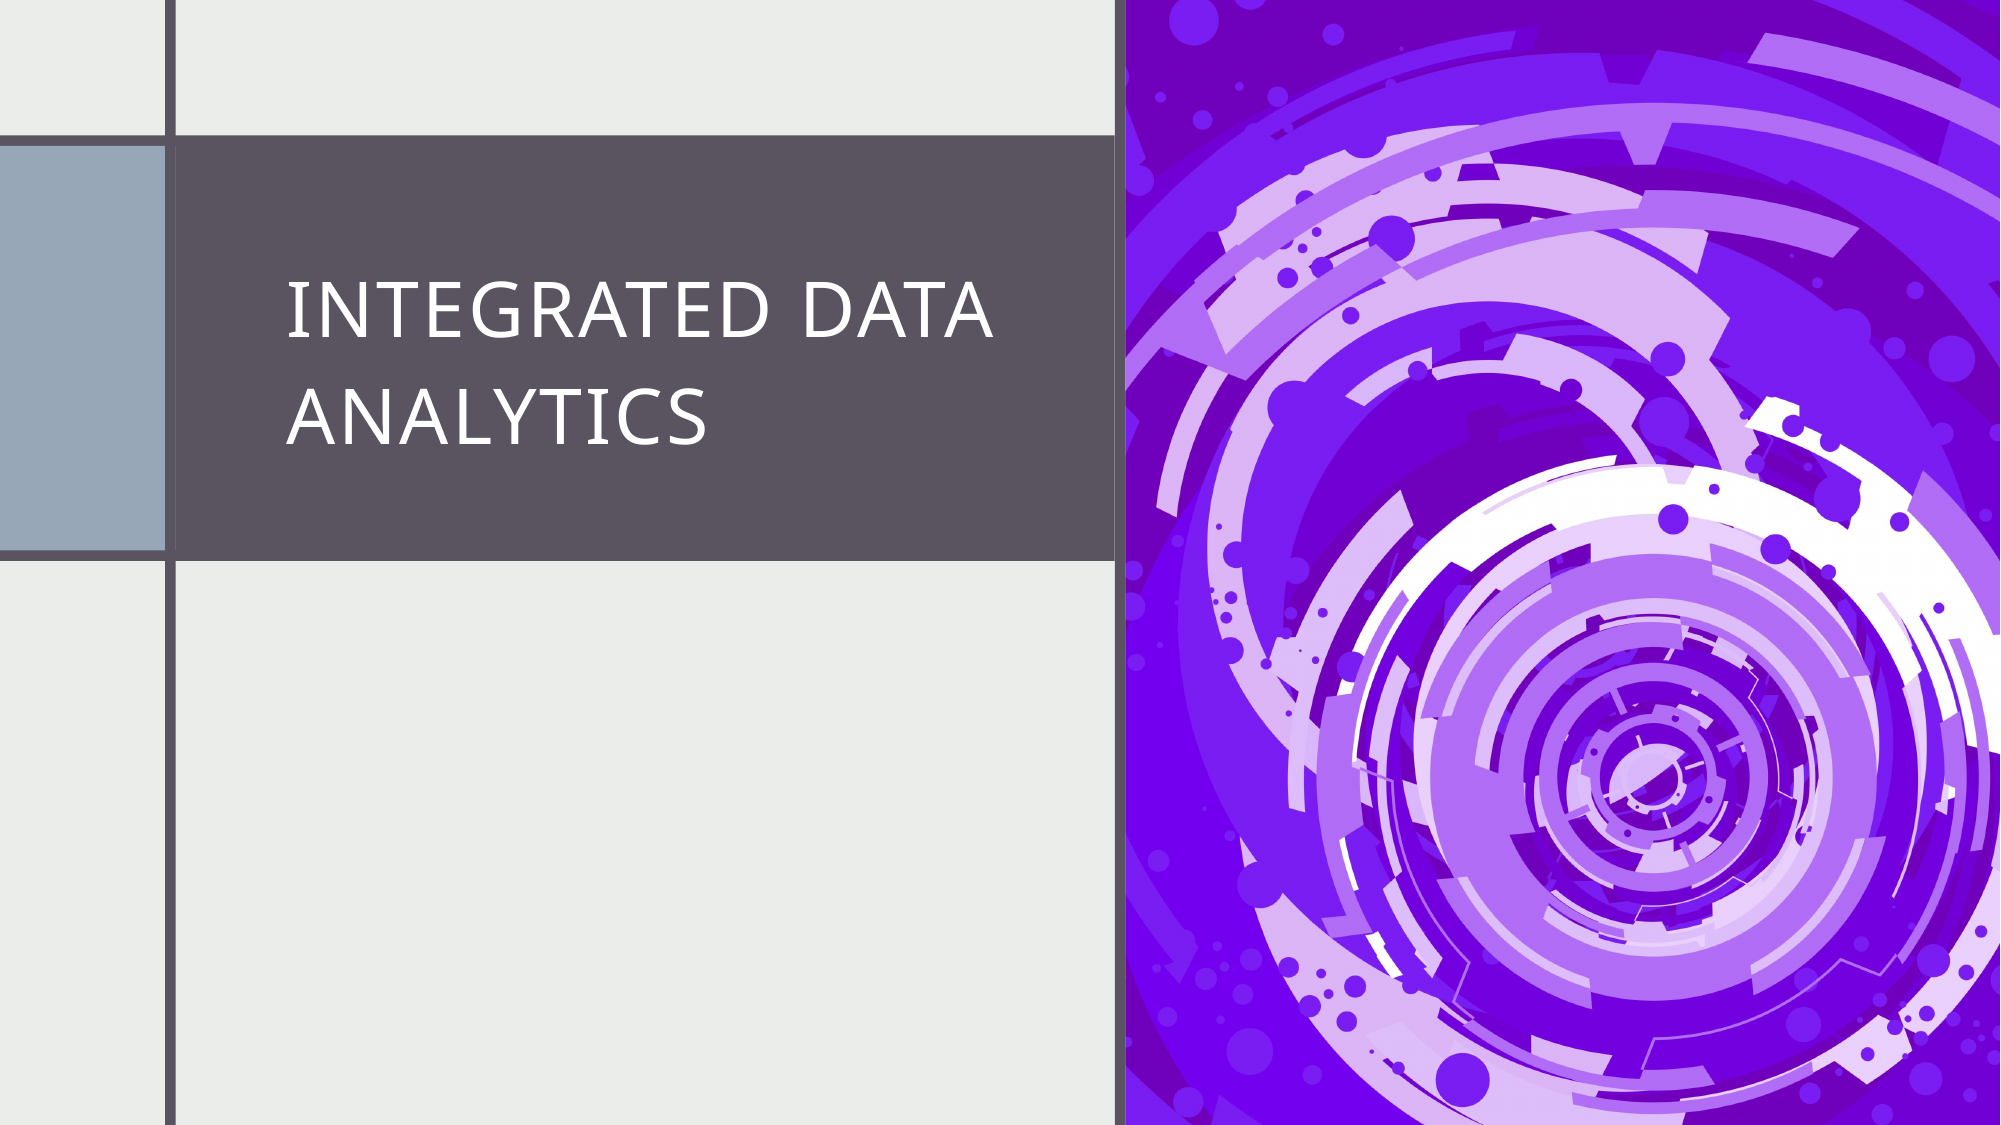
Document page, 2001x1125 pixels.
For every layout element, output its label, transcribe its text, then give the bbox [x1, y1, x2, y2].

text_box [0, 0, 164, 134]
text_box [164, 0, 177, 1125]
text_box [0, 134, 164, 145]
text_box [177, 134, 1114, 562]
text_box [177, 0, 1114, 134]
text_box [1114, 0, 1125, 1125]
picture [1125, 0, 2000, 1125]
text_box [177, 562, 1114, 1125]
text_box [0, 551, 164, 562]
text_box [0, 562, 164, 1125]
text_box [0, 145, 164, 551]
title Integrated Data Analytics [268, 173, 1047, 530]
